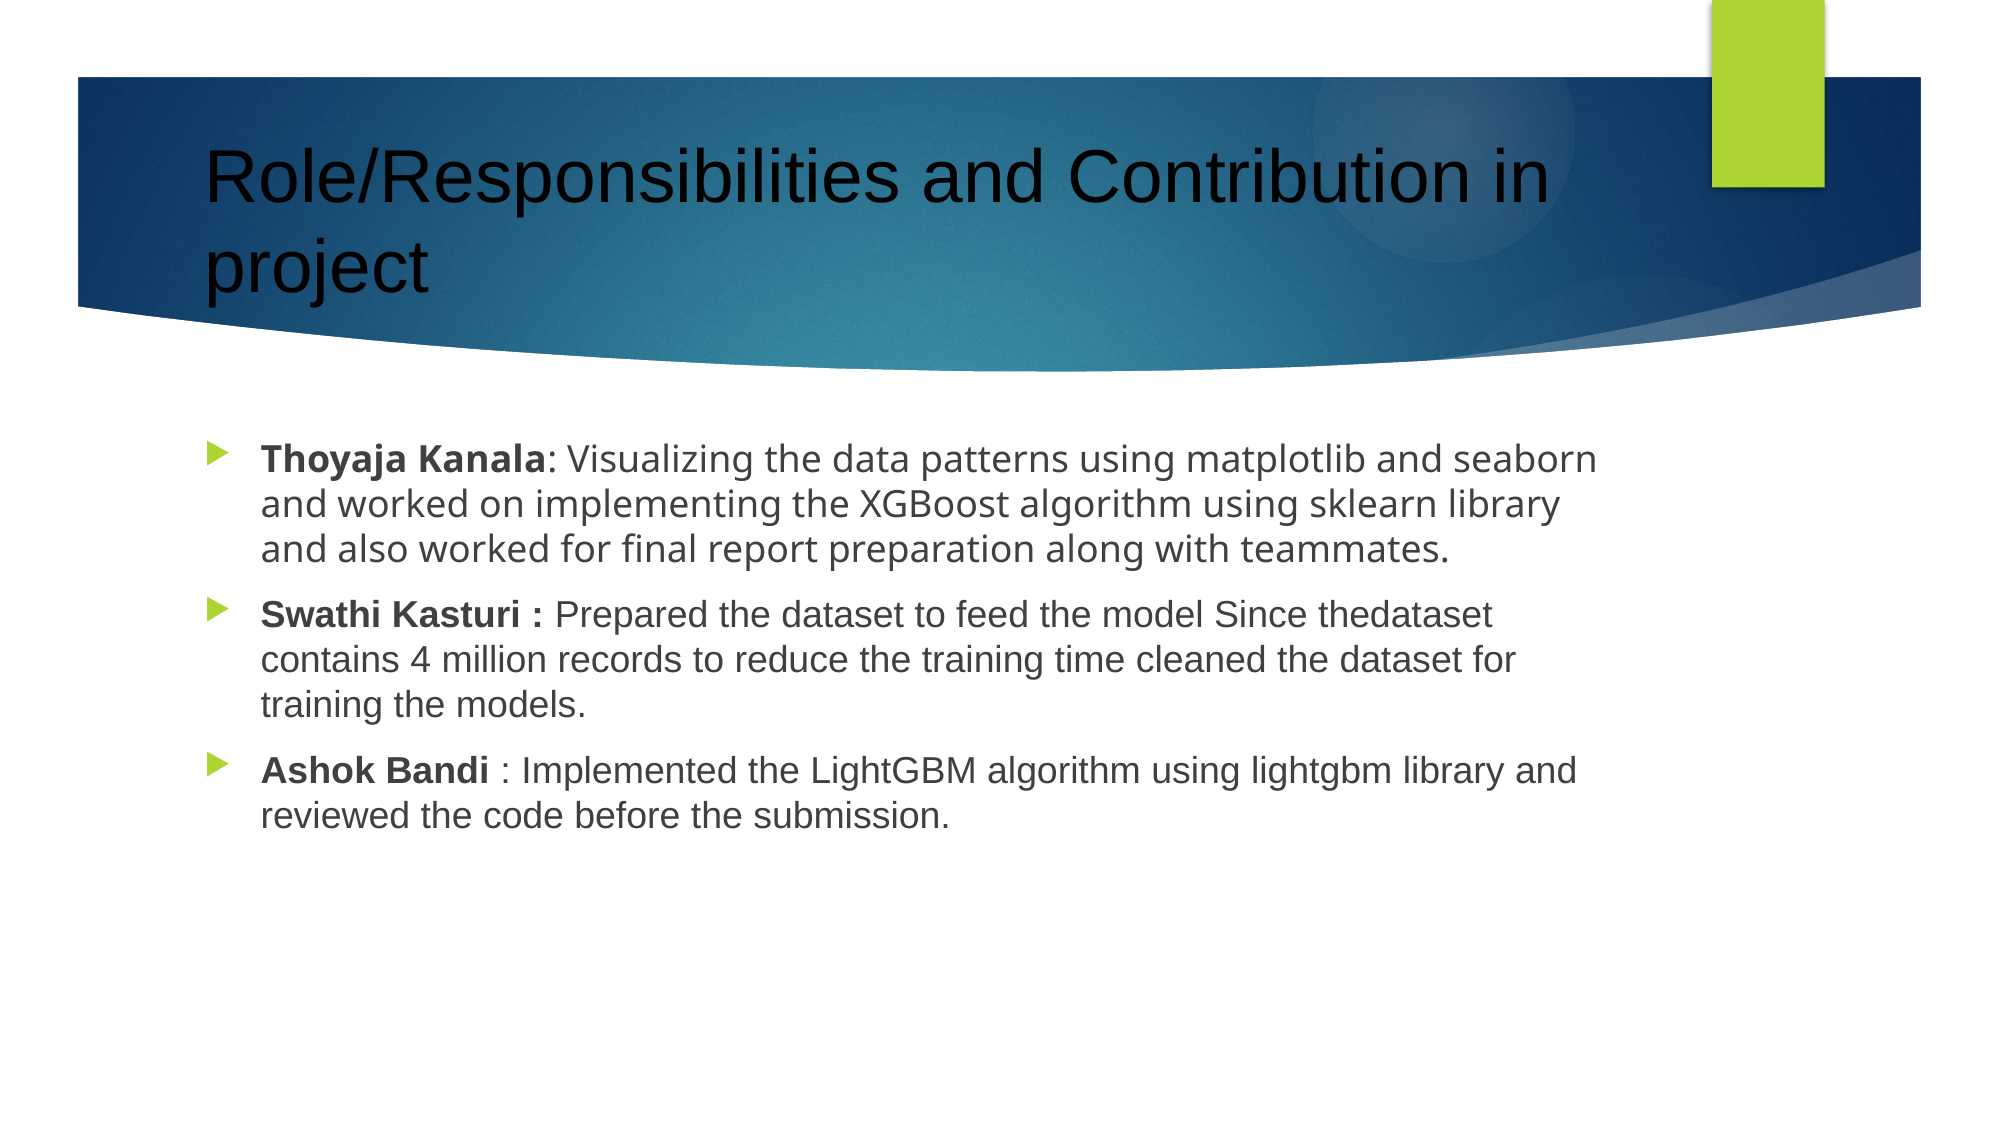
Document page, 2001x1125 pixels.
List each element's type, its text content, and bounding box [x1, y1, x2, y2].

list Thoyaja Kanala: Visualizing the data patterns using matplotlib and seaborn and worked on implementing the XGBoost algorithm using sklearn library and also worked for final report preparation along with teammates. Swathi Kasturi : Prepared the dataset to feed the model Since thedataset contains 4 million records to reduce the training time cleaned the dataset for training the models. Ashok Bandi : Implemented the LightGBM algorithm using lightgbm library and reviewed the code before the submission. [189, 427, 1627, 988]
title Role/Responsibilities and Contribution in project [189, 159, 1627, 365]
